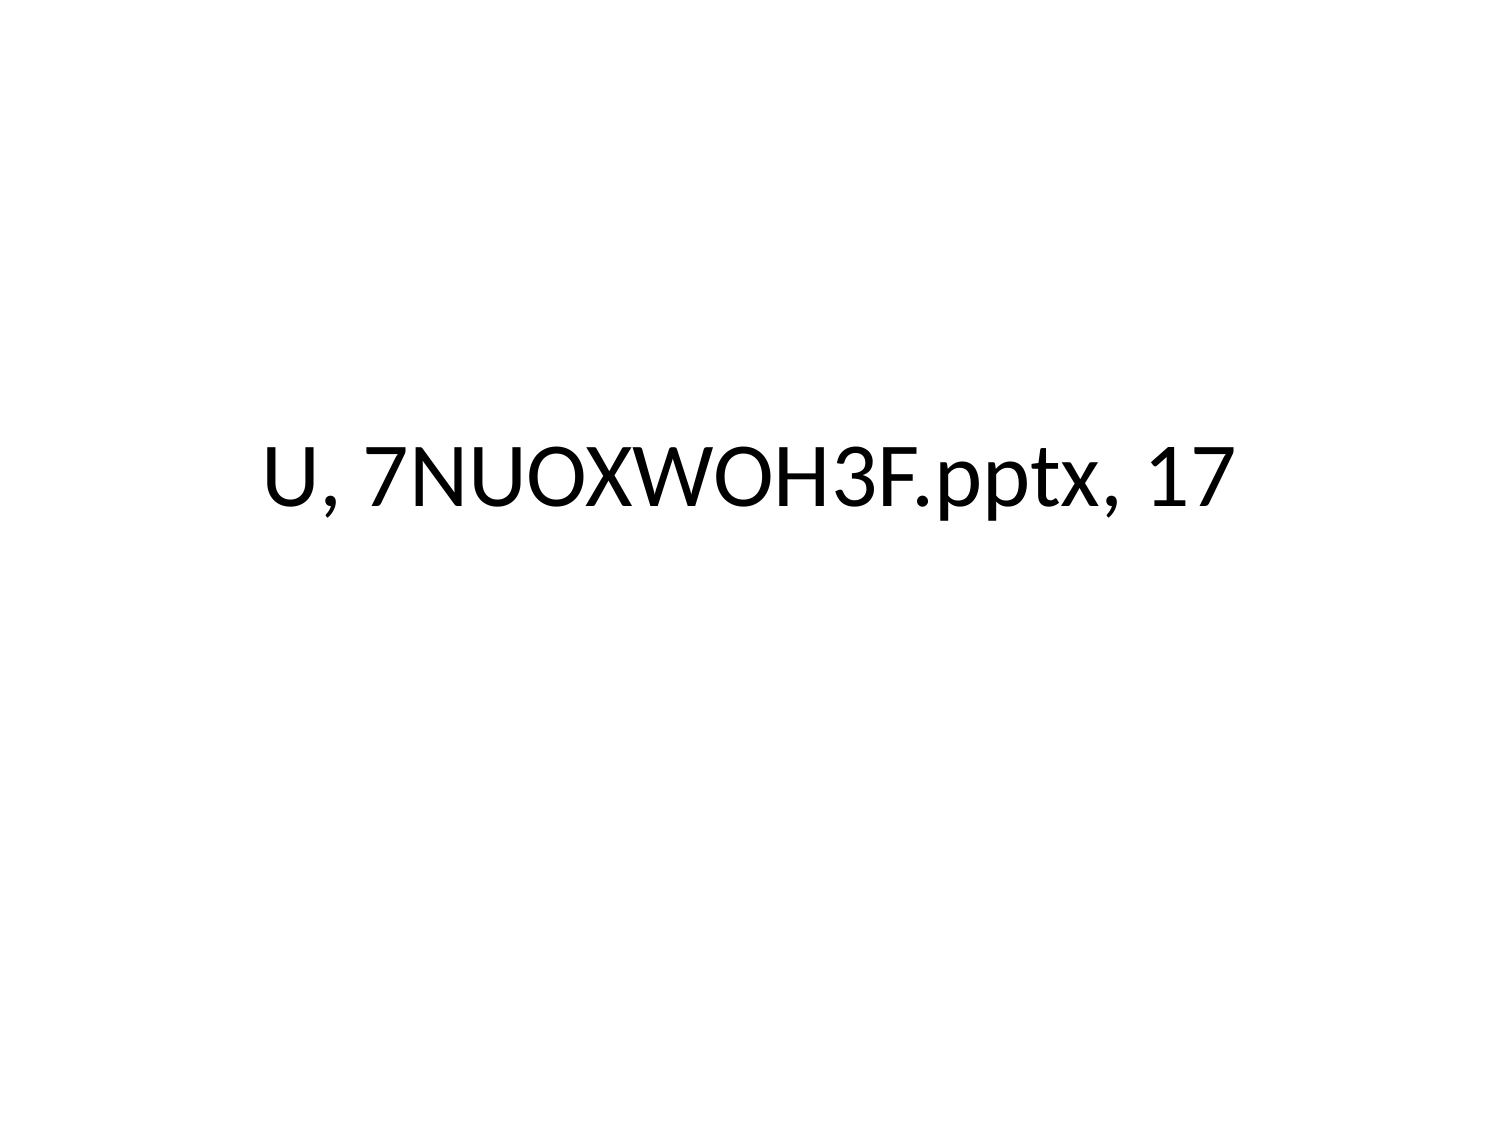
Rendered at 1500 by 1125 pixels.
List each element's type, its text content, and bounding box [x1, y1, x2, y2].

title U, 7NUOXWOH3F.pptx, 17 [112, 349, 1388, 591]
